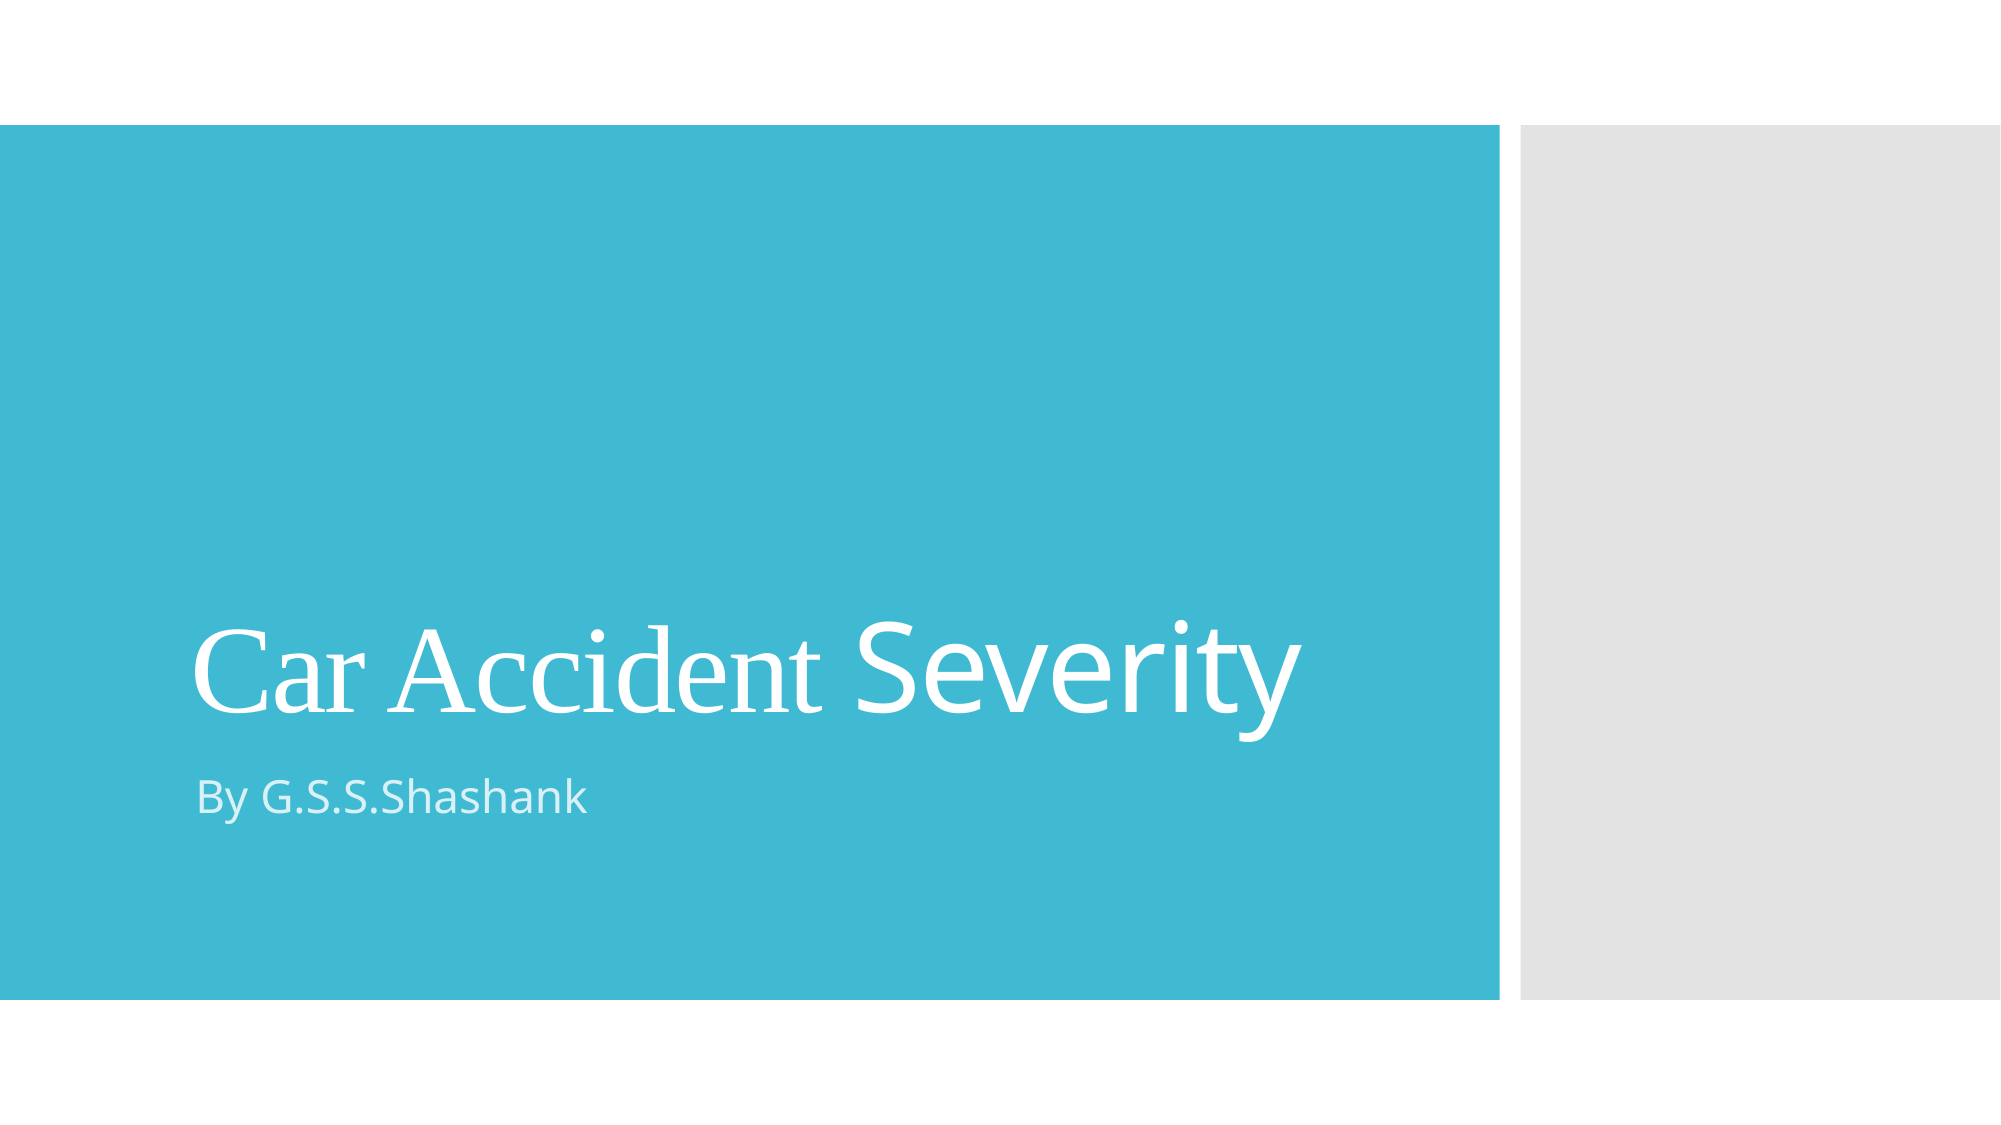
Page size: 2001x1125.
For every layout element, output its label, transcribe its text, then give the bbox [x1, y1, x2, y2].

title Car Accident Severity [175, 213, 1376, 747]
subtitle By G.S.S.Shashank [180, 766, 1381, 917]
